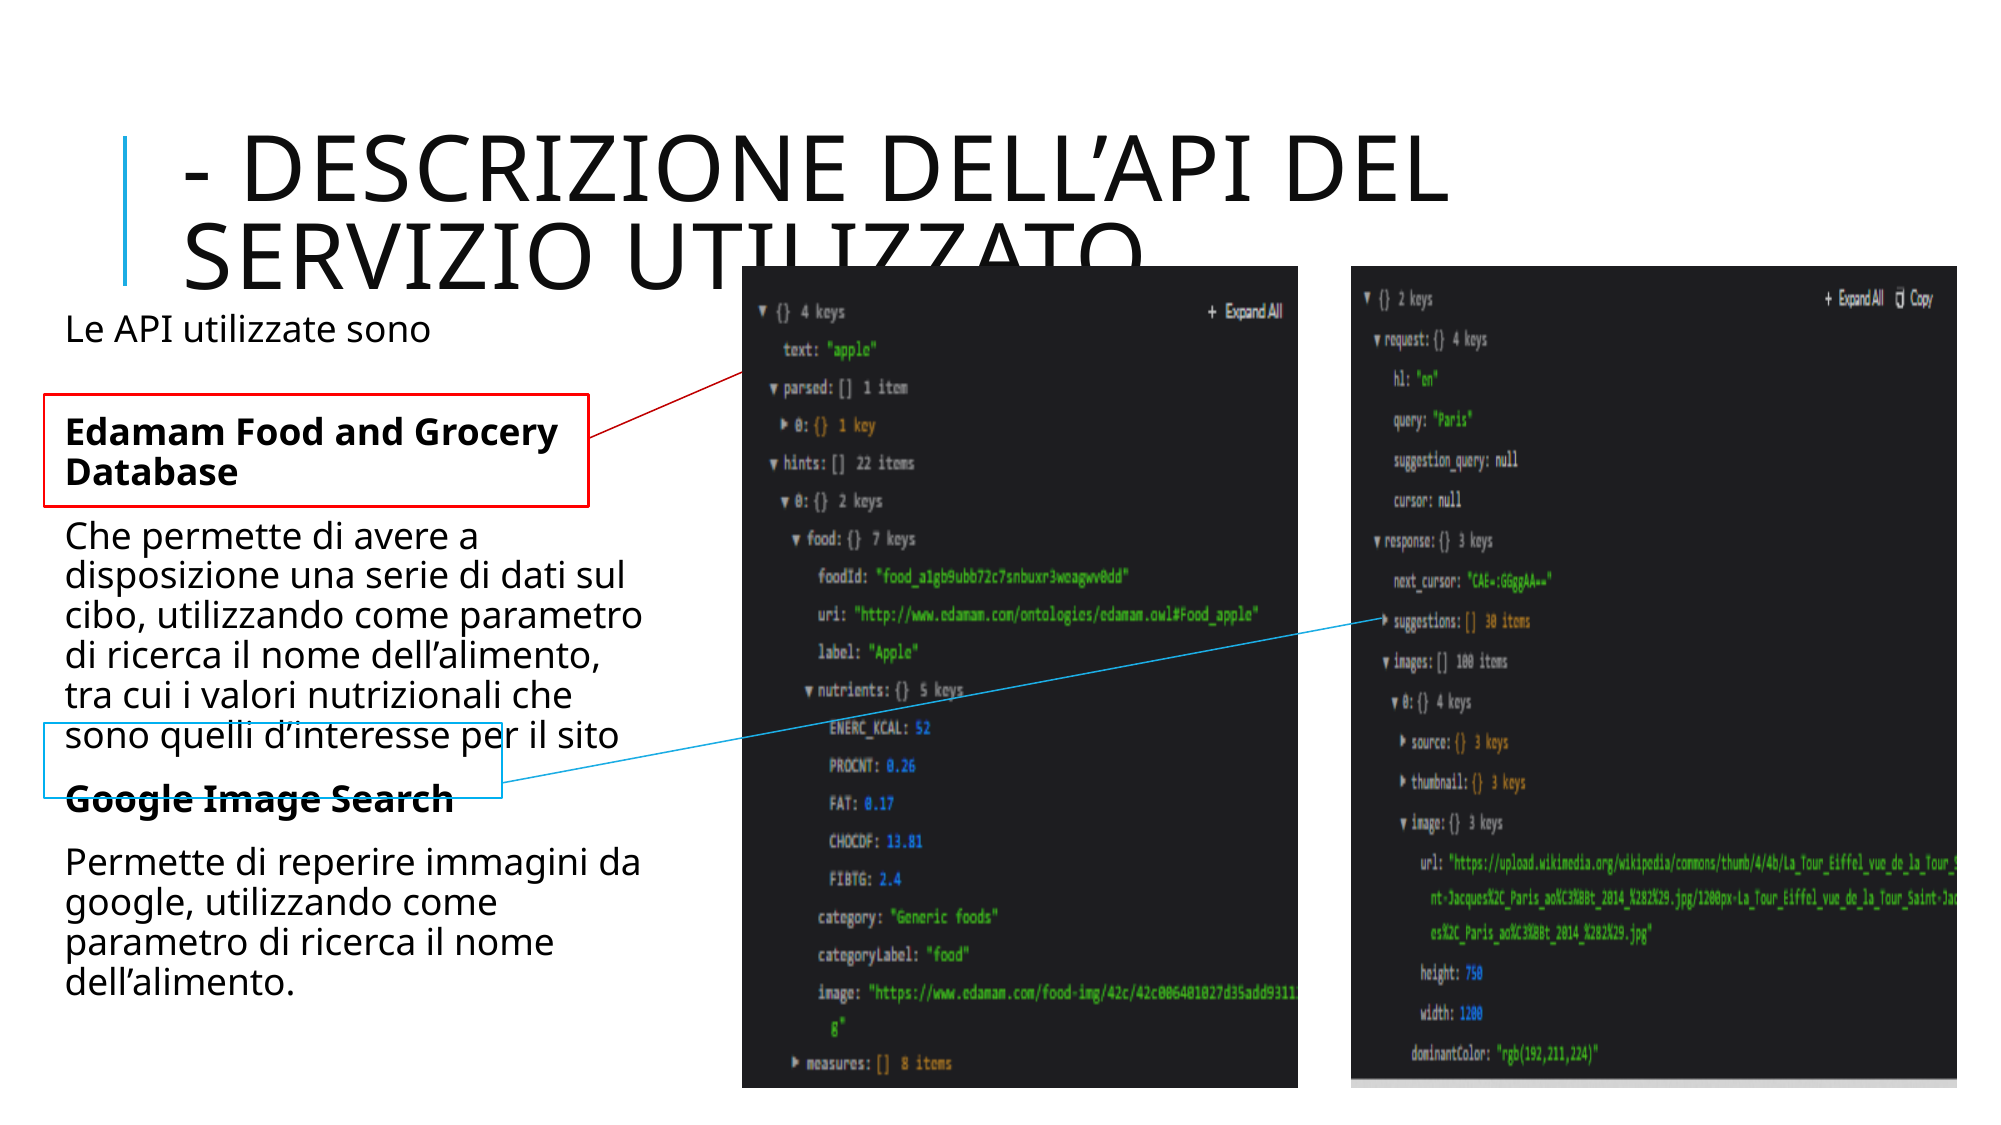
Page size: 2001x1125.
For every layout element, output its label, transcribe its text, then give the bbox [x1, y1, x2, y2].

title - Descrizione dell’API del servizio utilizzato. [168, 96, 1763, 342]
list Le API utilizzate sono Edamam Food and Grocery Database Che permette di avere a disposizione una serie di dati sul cibo, utilizzando come parametro di ricerca il nome dell’alimento, tra cui i valori nutrizionali che sono quelli d’interesse per il sito Google Image Search Permette di reperire immagini da google, utilizzando come parametro di ricerca il nome dell’alimento. [43, 302, 652, 393]
picture [741, 784, 1298, 1088]
text_box [43, 722, 503, 799]
picture [1350, 266, 1957, 1088]
picture [741, 266, 1298, 617]
list Le API utilizzate sono Edamam Food and Grocery Database Che permette di avere a disposizione una serie di dati sul cibo, utilizzando come parametro di ricerca il nome dell’alimento, tra cui i valori nutrizionali che sono quelli d’interesse per il sito Google Image Search Permette di reperire immagini da google, utilizzando come parametro di ricerca il nome dell’alimento. [43, 446, 652, 722]
text_box [43, 393, 590, 508]
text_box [588, 371, 743, 439]
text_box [501, 617, 1382, 784]
list Le API utilizzate sono Edamam Food and Grocery Database Che permette di avere a disposizione una serie di dati sul cibo, utilizzando come parametro di ricerca il nome dell’alimento, tra cui i valori nutrizionali che sono quelli d’interesse per il sito Google Image Search Permette di reperire immagini da google, utilizzando come parametro di ricerca il nome dell’alimento. [43, 792, 652, 1029]
